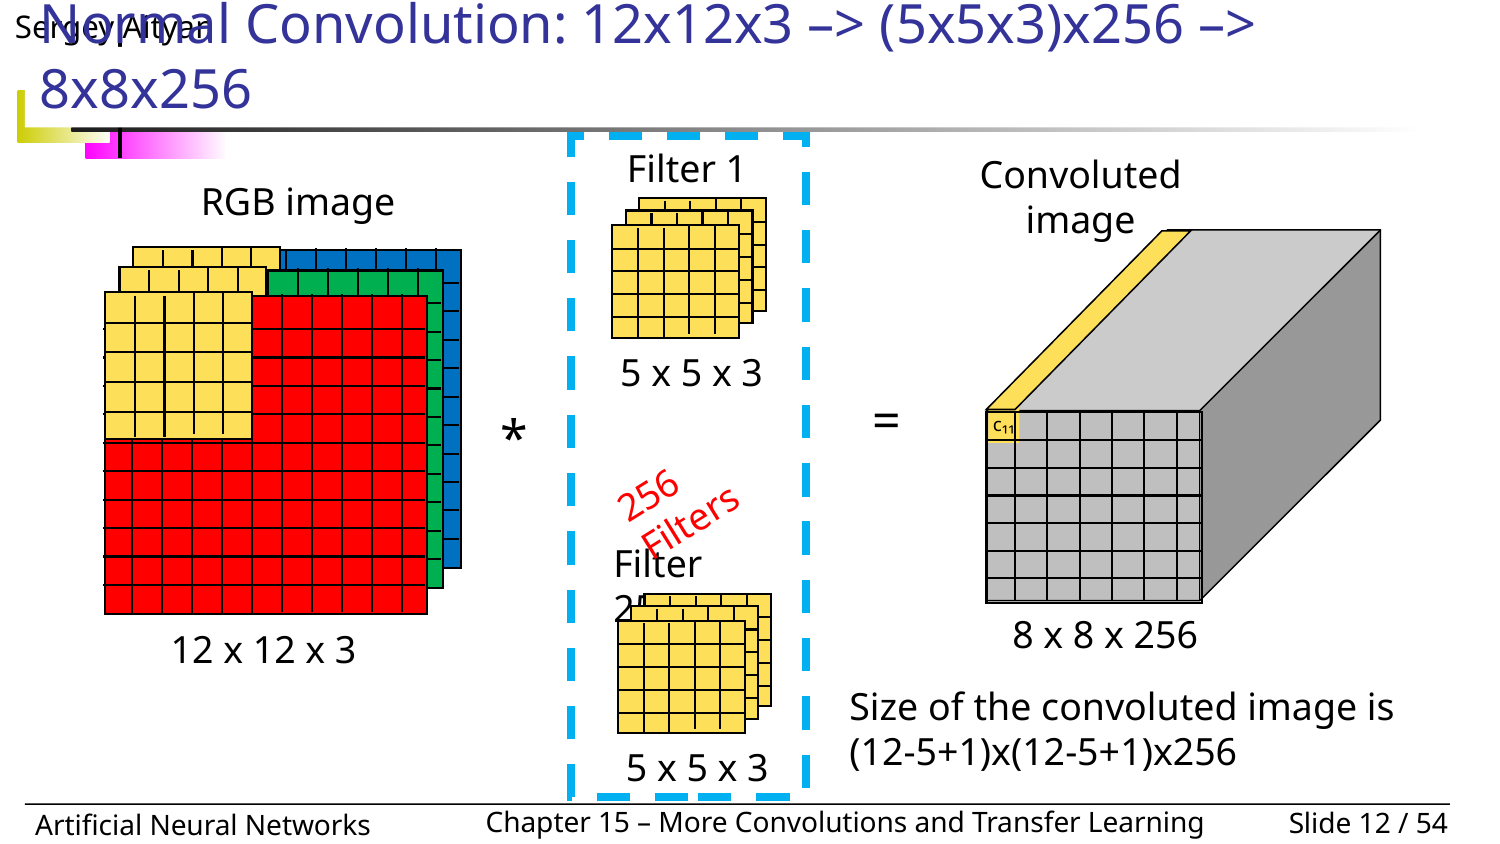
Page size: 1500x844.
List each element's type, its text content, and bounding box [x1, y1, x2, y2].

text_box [102, 135, 1413, 798]
title Normal Convolution: 12x12x3 –> (5x5x3)x256 –> 8x8x256 [24, 46, 1475, 128]
